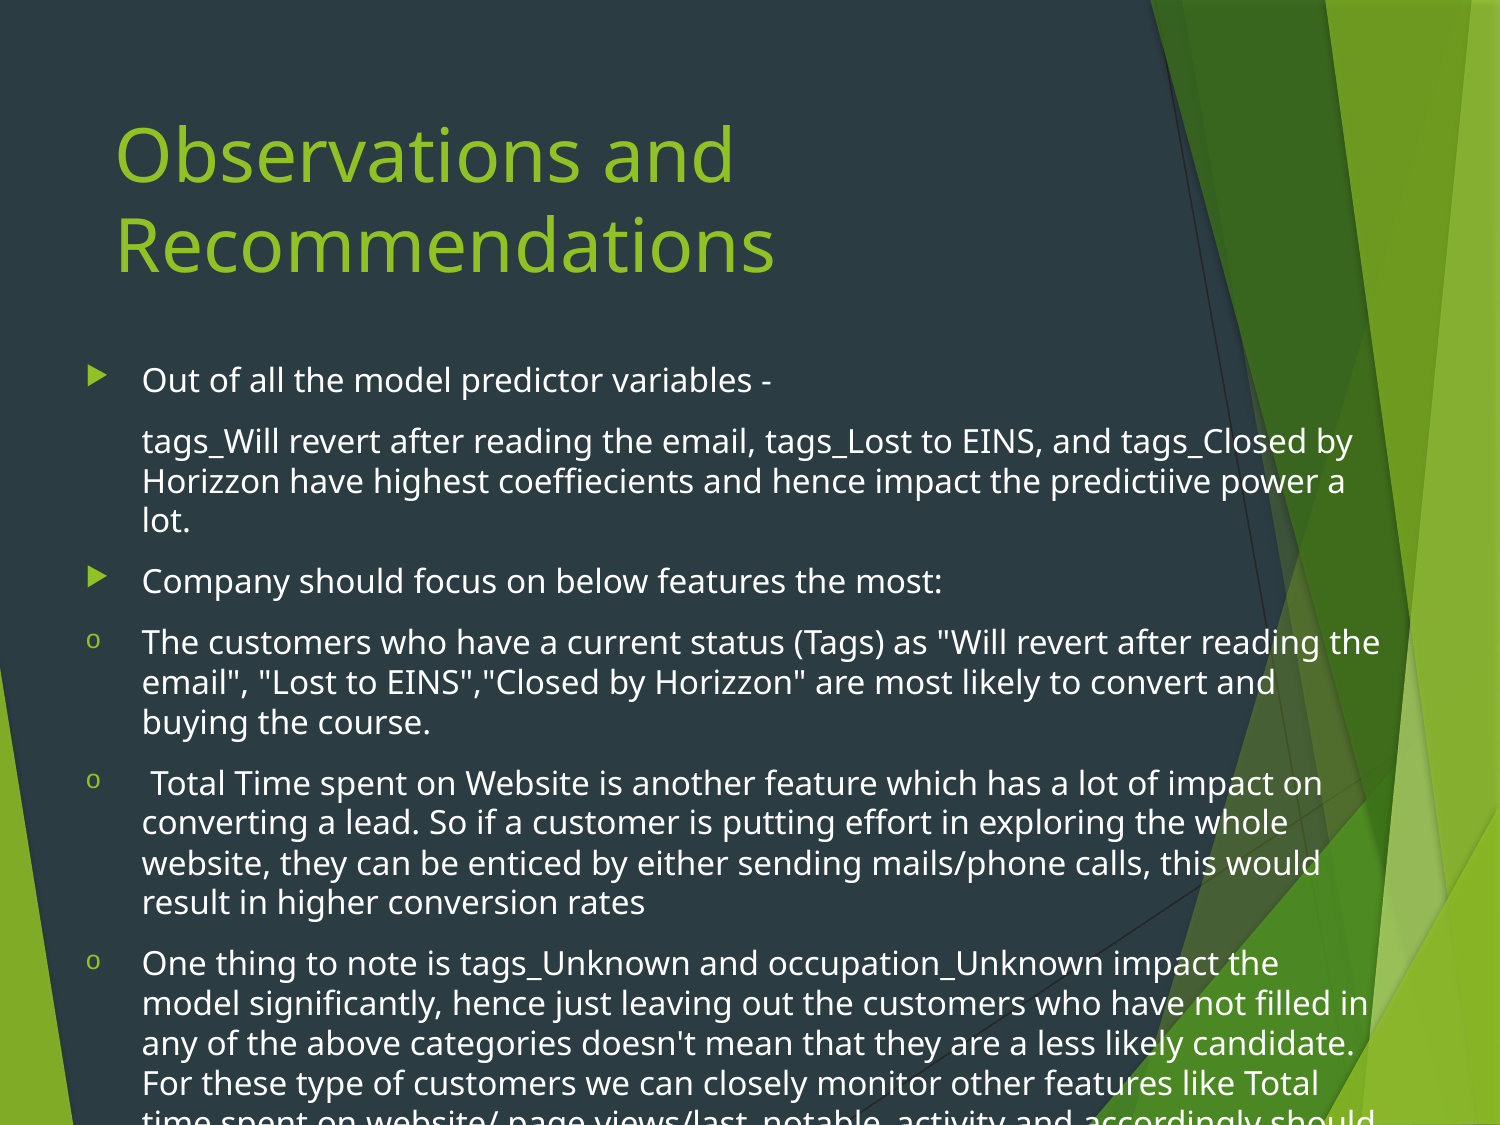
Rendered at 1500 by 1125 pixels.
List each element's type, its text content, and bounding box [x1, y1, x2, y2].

title Observations and Recommendations [99, 99, 1142, 317]
list Out of all the model predictor variables - tags_Will revert after reading the email, tags_Lost to EINS, and tags_Closed by Horizzon have highest coeffiecients and hence impact the predictiive power a lot. Company should focus on below features the most: The customers who have a current status (Tags) as "Will revert after reading the email", "Lost to EINS","Closed by Horizzon" are most likely to convert and buying the course. Total Time spent on Website is another feature which has a lot of impact on converting a lead. So if a customer is putting effort in exploring the whole website, they can be enticed by either sending mails/phone calls, this would result in higher conversion rates One thing to note is tags_Unknown and occupation_Unknown impact the model significantly, hence just leaving out the customers who have not filled in any of the above categories doesn't mean that they are a less likely candidate. For these type of customers we can closely monitor other features like Total time spent on website/ page views/last_notable_activity and accordingly should take action. [70, 351, 1400, 1125]
